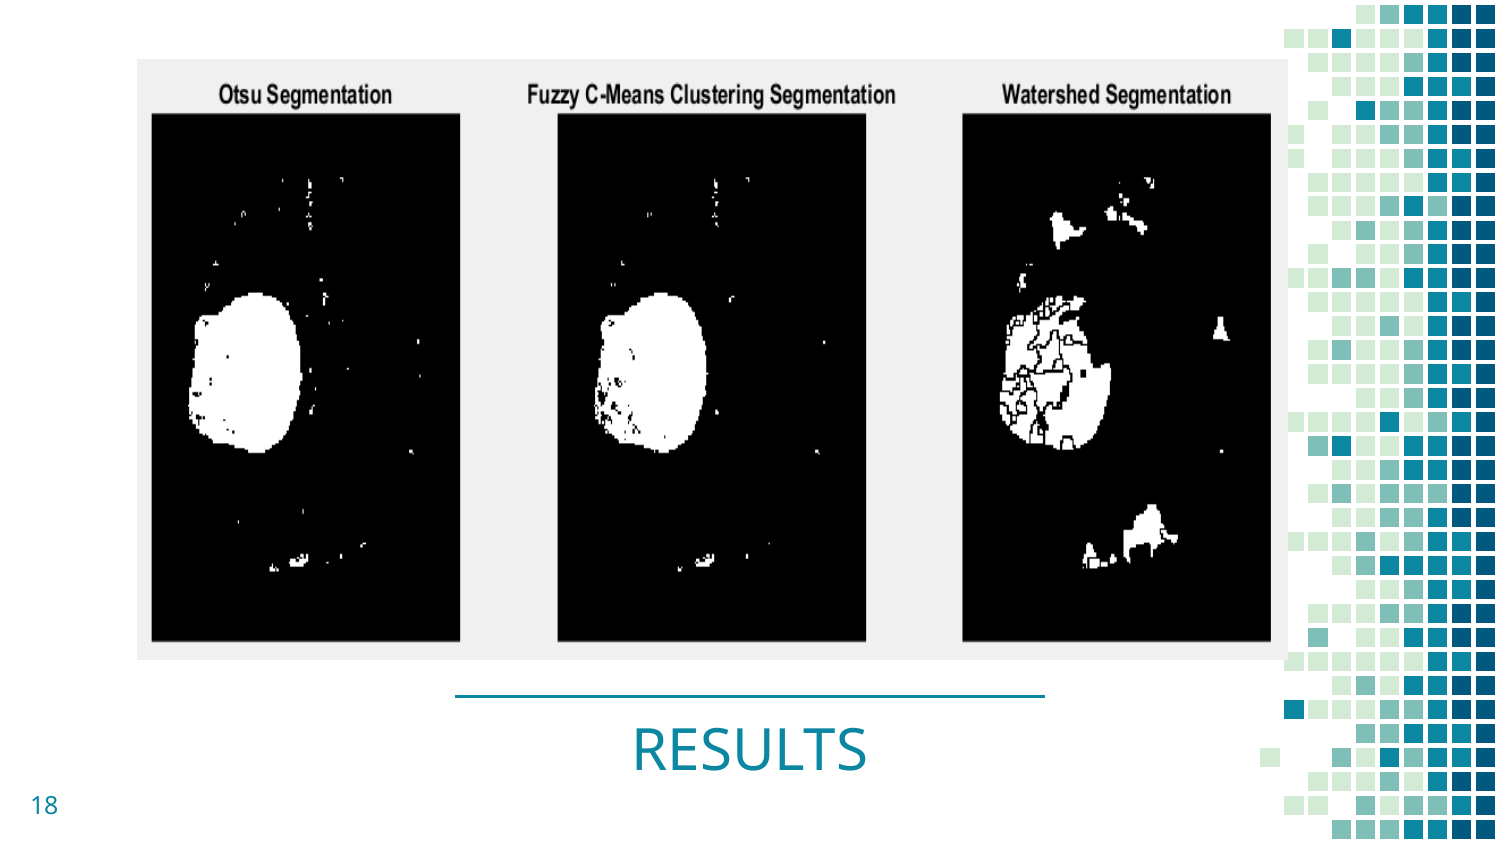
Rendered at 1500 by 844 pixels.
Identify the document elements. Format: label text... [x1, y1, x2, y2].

slide_number 18 [15, 774, 105, 839]
picture [137, 59, 1288, 660]
text_box RESULTS [754, 698, 957, 797]
text_box RESULTS [543, 698, 745, 797]
